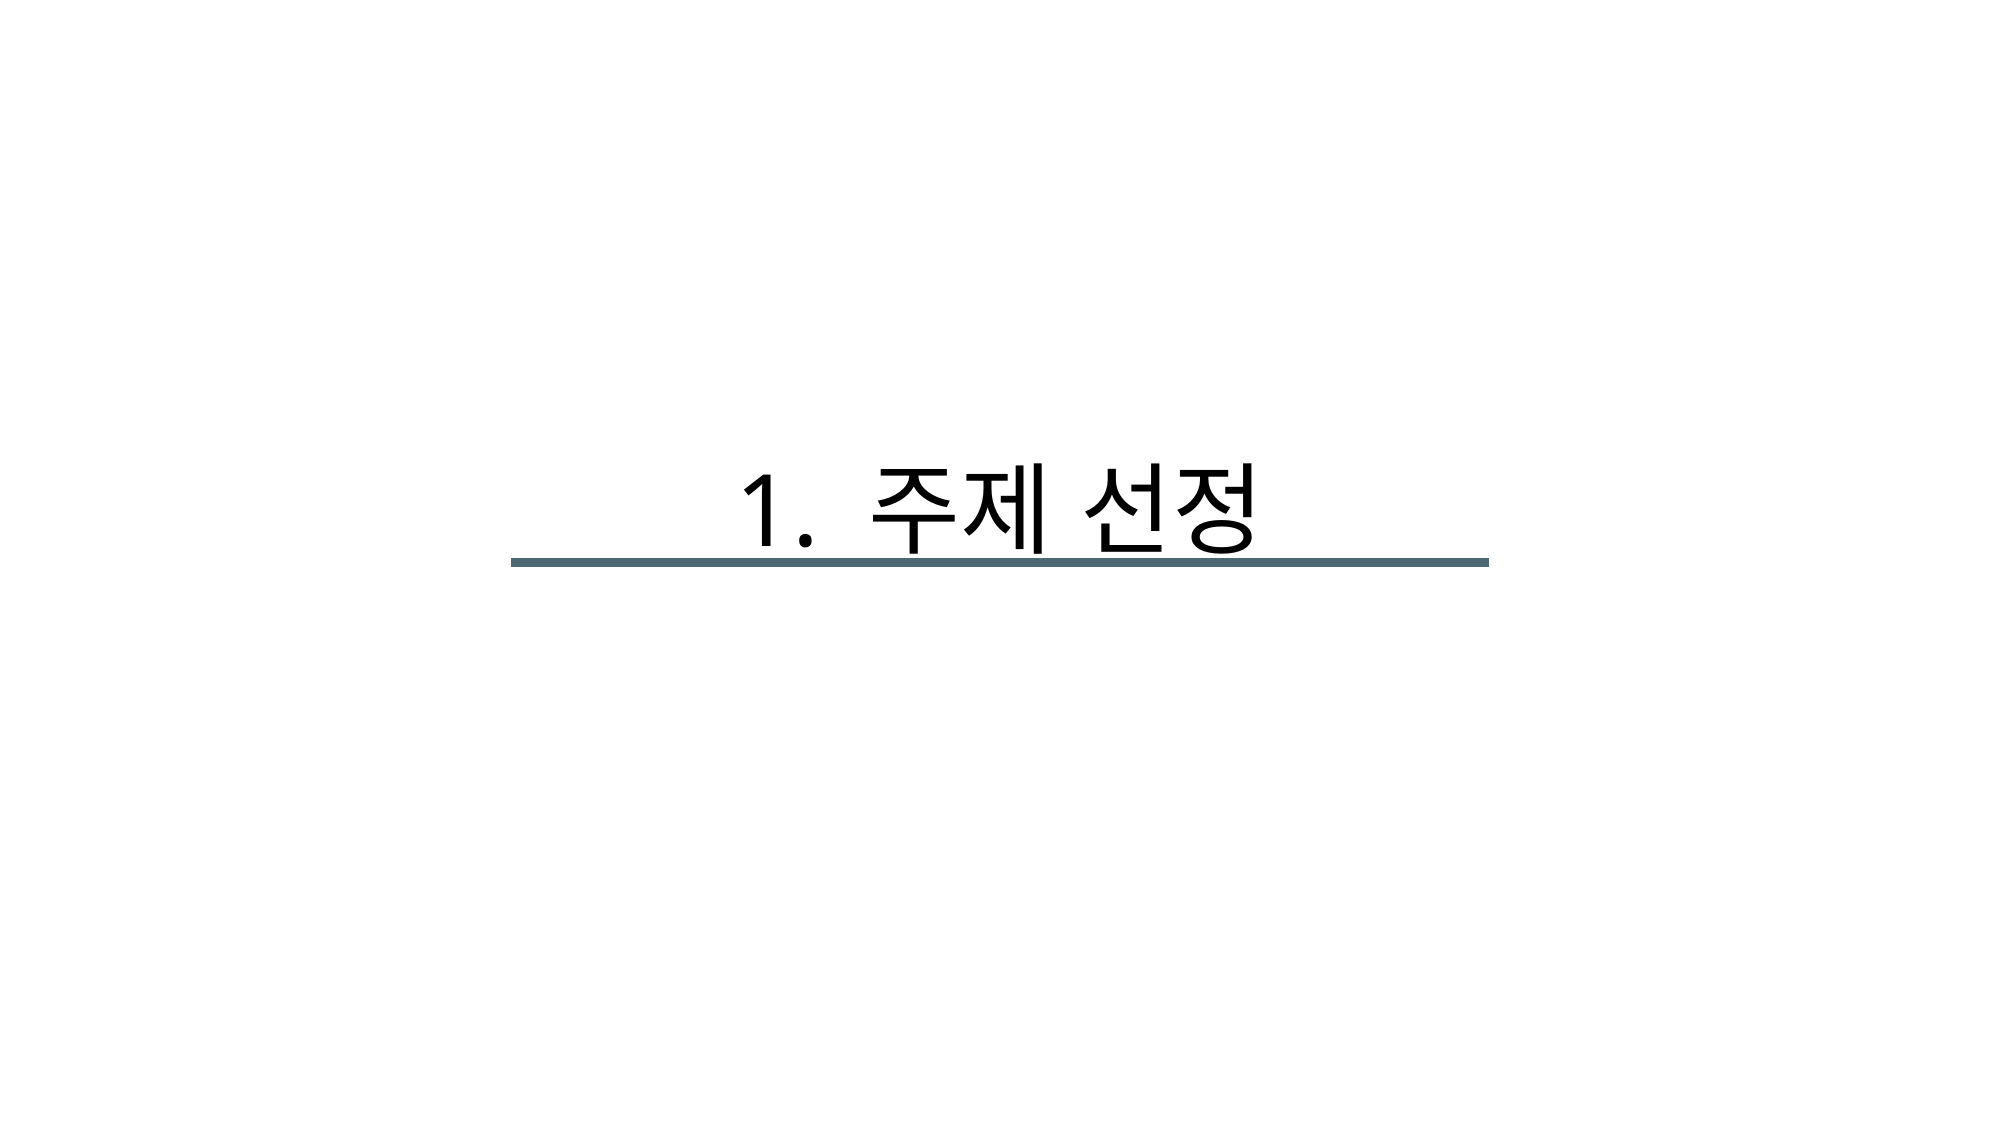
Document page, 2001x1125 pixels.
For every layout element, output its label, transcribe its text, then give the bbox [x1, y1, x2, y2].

title 1. 주제 선정 [249, 184, 1751, 576]
